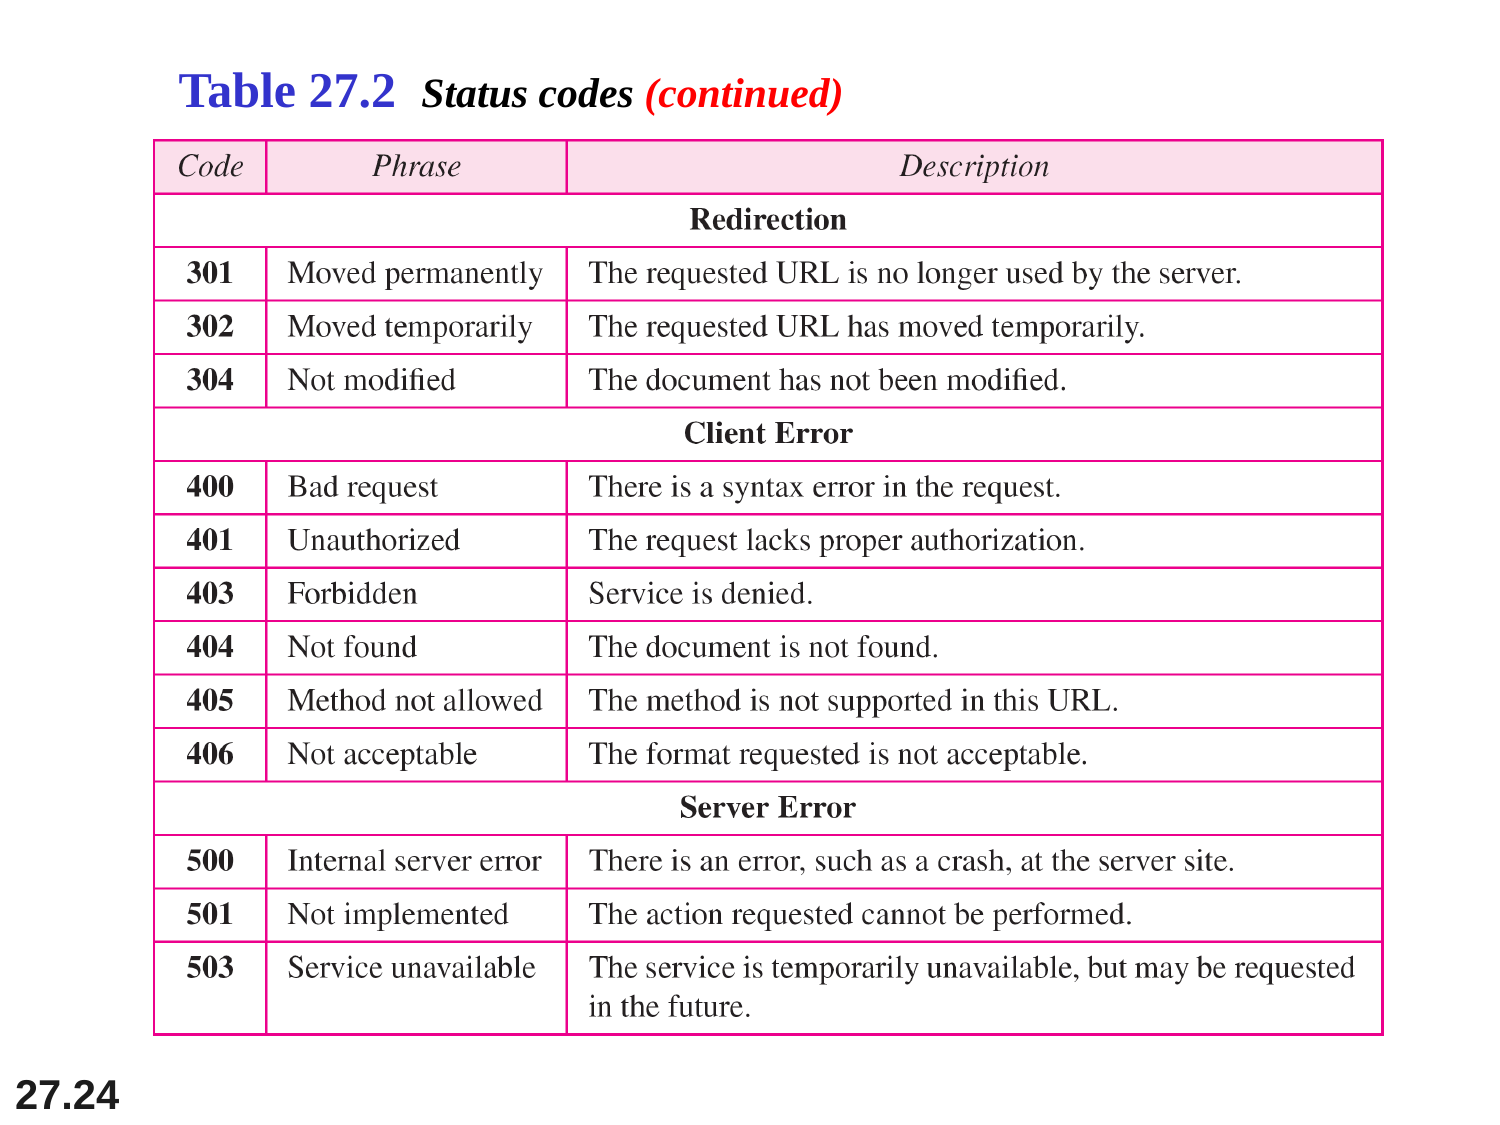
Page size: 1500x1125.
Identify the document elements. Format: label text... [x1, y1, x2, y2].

picture [134, 124, 1400, 1050]
slide_number 27.24 [0, 1050, 313, 1125]
text_box Table 27.2 Status codes (continued) [163, 49, 860, 124]
